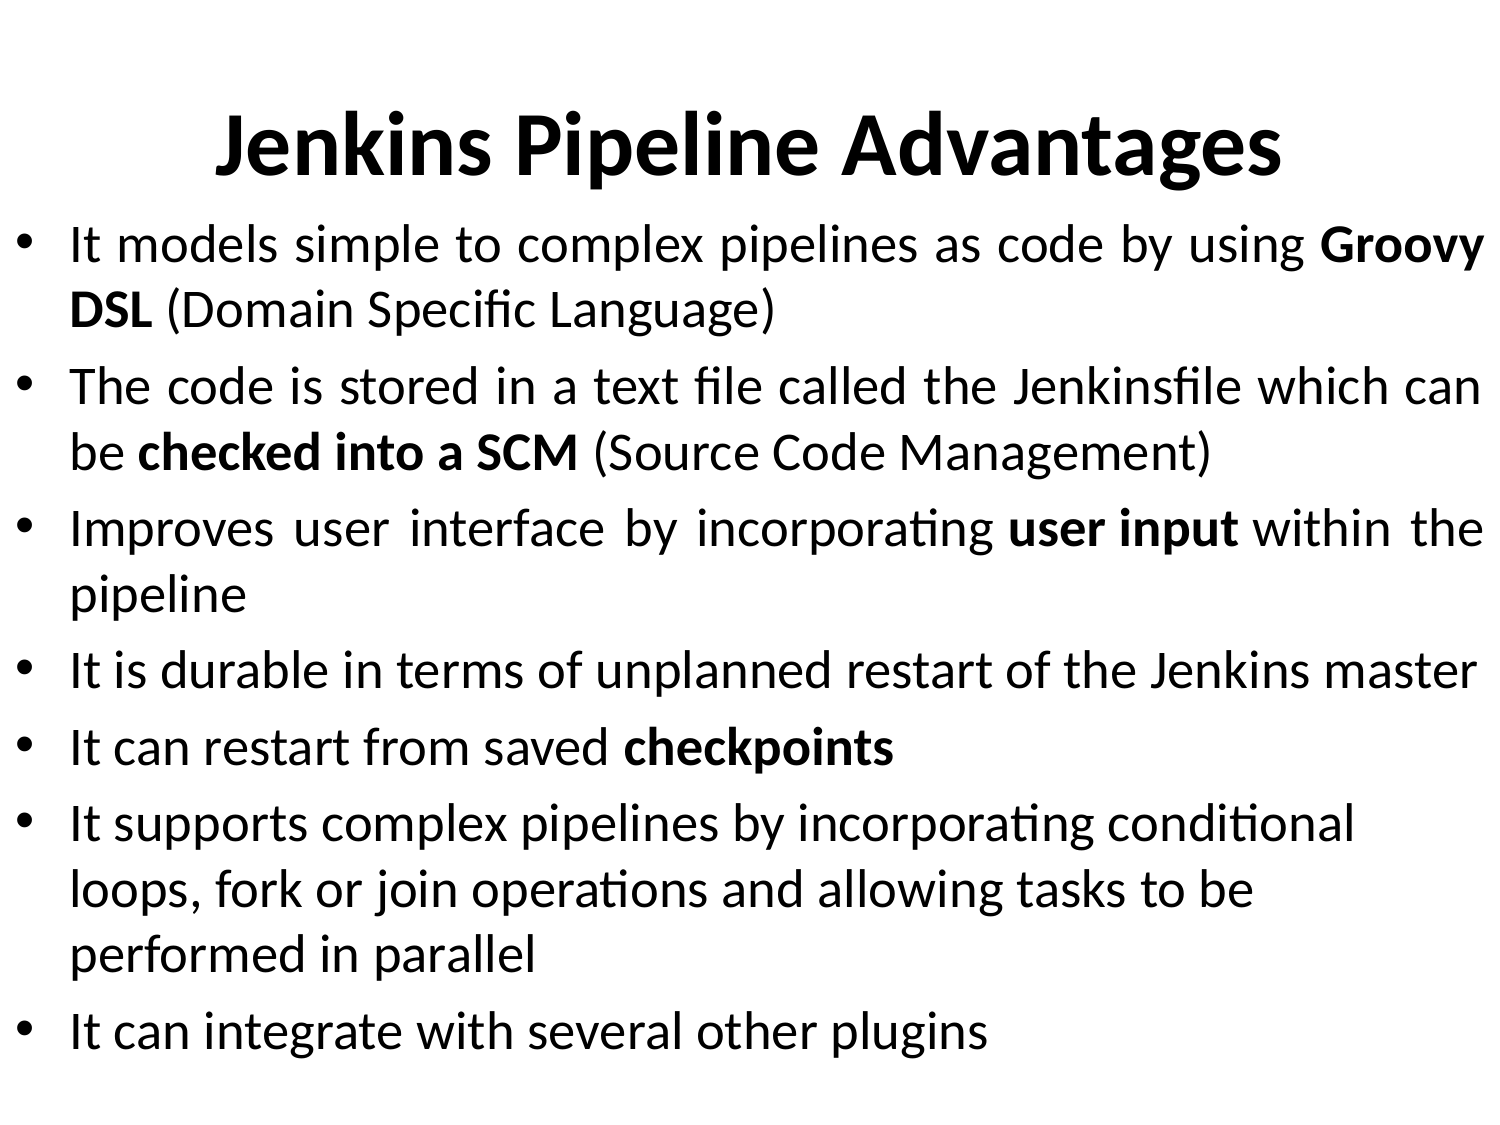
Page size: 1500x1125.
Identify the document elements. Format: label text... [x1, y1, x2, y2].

list It models simple to complex pipelines as code by using Groovy DSL (Domain Specific Language) The code is stored in a text file called the Jenkinsfile which can be checked into a SCM (Source Code Management) Improves user interface by incorporating user input within the pipeline It is durable in terms of unplanned restart of the Jenkins master It can restart from saved checkpoints It supports complex pipelines by incorporating conditional loops, fork or join operations and allowing tasks to be performed in parallel It can integrate with several other plugins [0, 200, 1500, 1125]
title Jenkins Pipeline Advantages [75, 45, 1425, 200]
